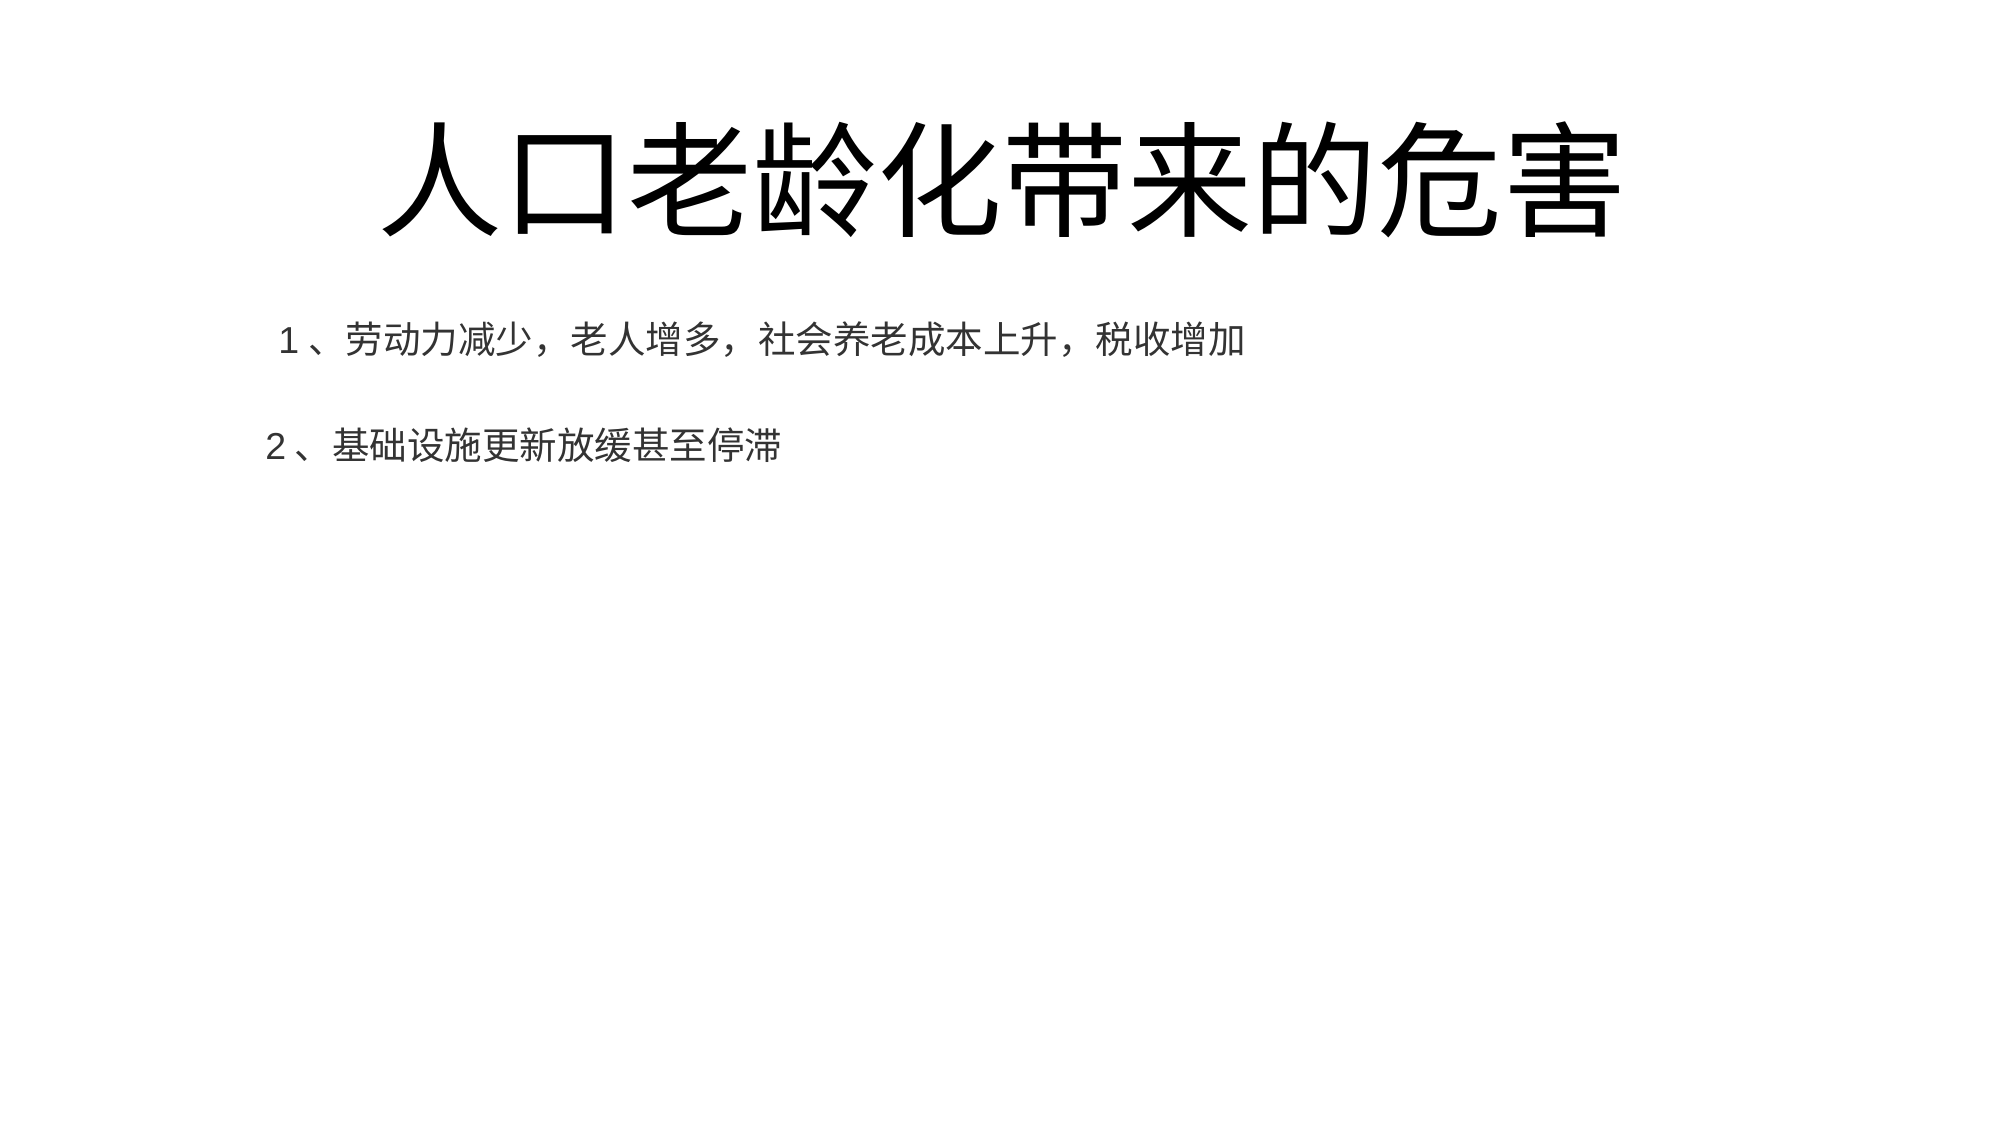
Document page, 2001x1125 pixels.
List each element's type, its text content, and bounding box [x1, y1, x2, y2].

text_box 1、劳动力减少，老人增多，社会养老成本上升，税收增加 [263, 308, 1261, 368]
title 人口老龄化带来的危害 [252, 89, 1753, 263]
text_box 2、基础设施更新放缓甚至停滞 [250, 414, 798, 475]
